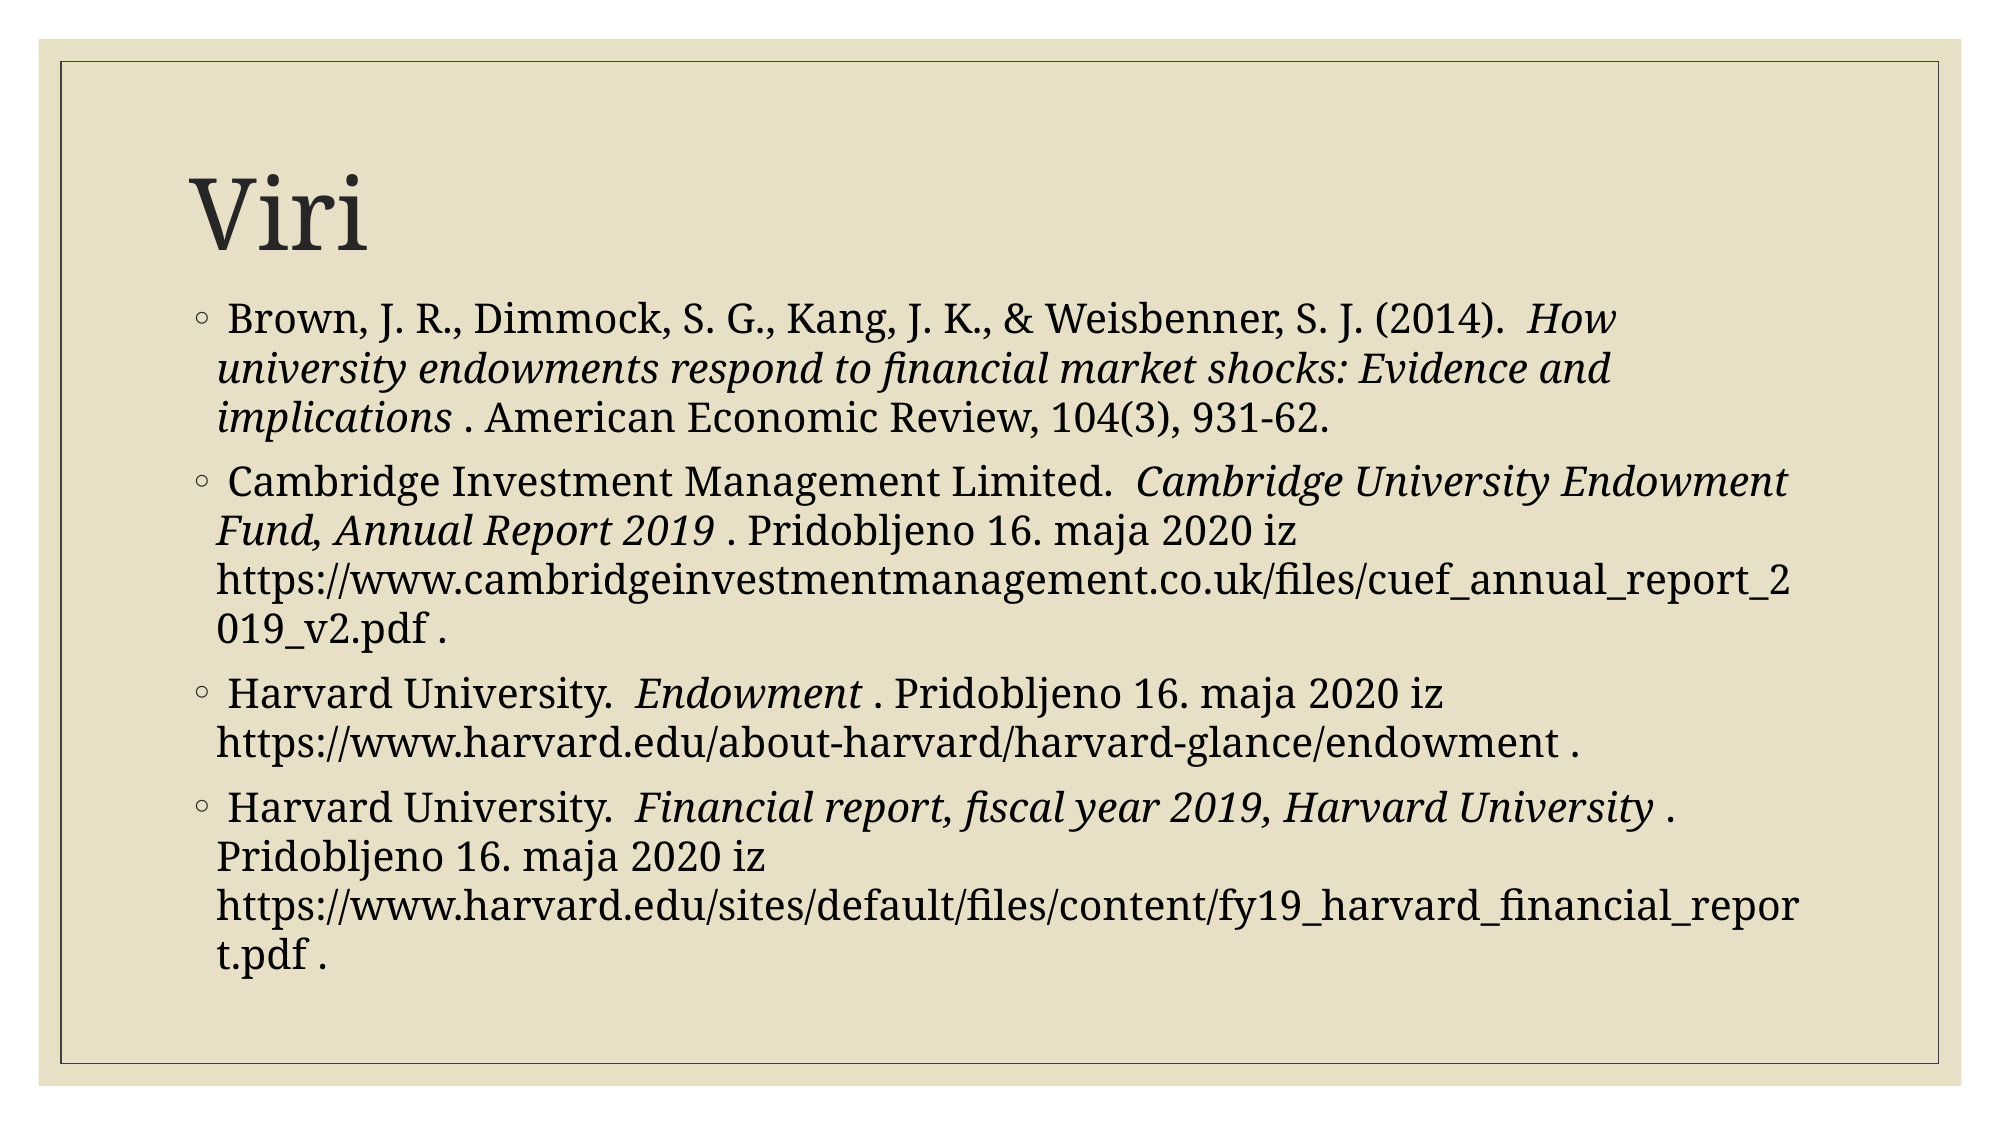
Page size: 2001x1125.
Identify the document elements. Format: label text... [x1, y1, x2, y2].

title Viri [174, 105, 1825, 285]
list Brown, J. R., Dimmock, S. G., Kang, J. K., & Weisbenner, S. J. (2014). How university endowments respond to financial market shocks: Evidence and implications . American Economic Review, 104(3), 931-62. Cambridge Investment Management Limited. Cambridge University Endowment Fund, Annual Report 2019 . Pridobljeno 16. maja 2020 iz https://www.cambridgeinvestmentmanagement.co.uk/files/cuef_annual_report_2019_v2.pdf . Harvard University. Endowment . Pridobljeno 16. maja 2020 iz https://www.harvard.edu/about-harvard/harvard-glance/endowment . Harvard University. Financial report, fiscal year 2019, Harvard University . Pridobljeno 16. maja 2020 iz https://www.harvard.edu/sites/default/files/content/fy19_harvard_financial_report.pdf . [174, 285, 1825, 990]
